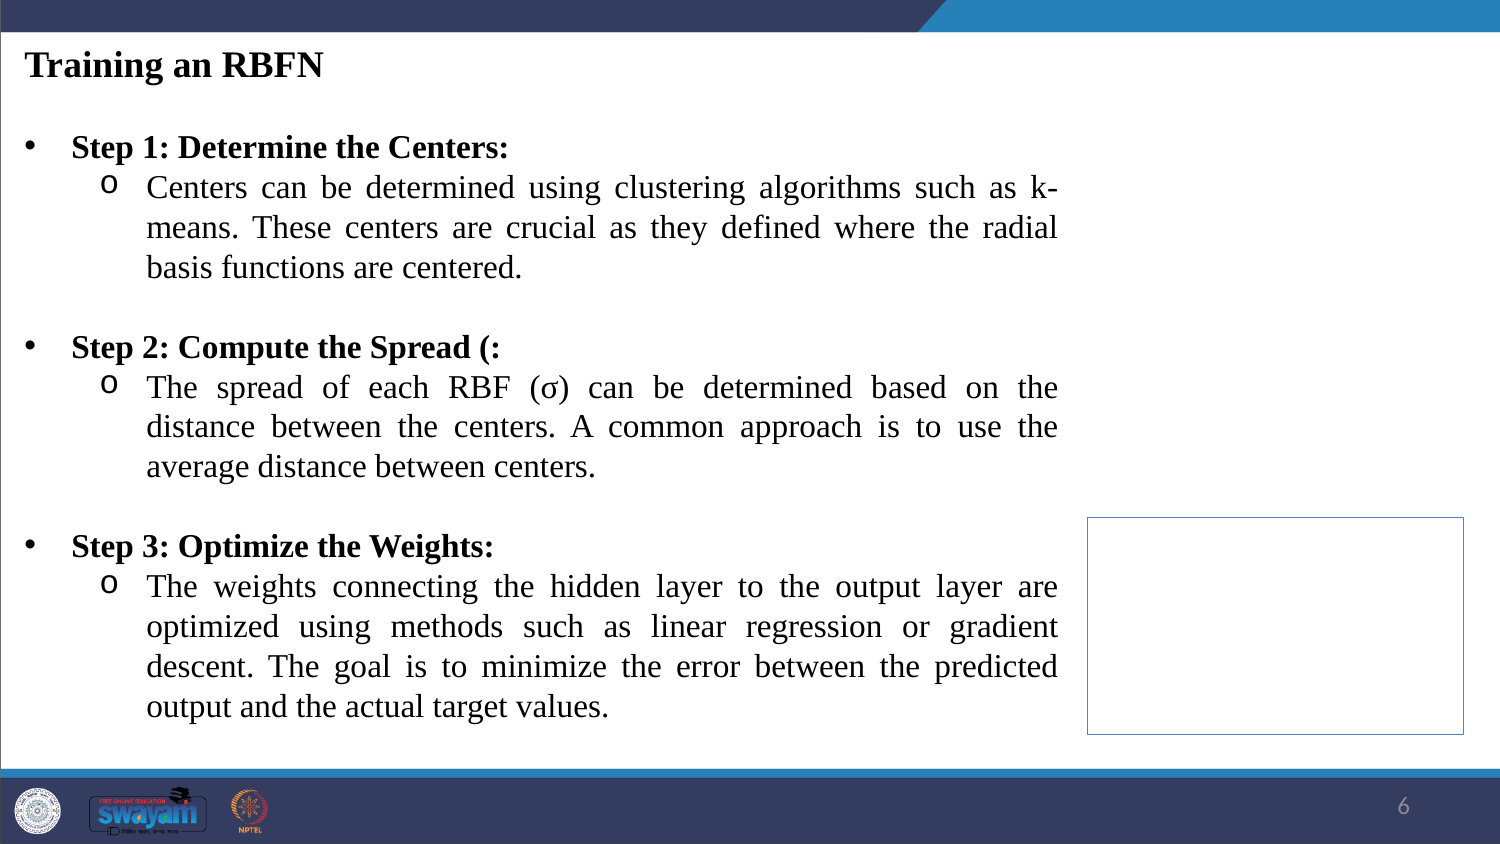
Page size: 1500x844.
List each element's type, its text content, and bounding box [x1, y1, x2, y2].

picture [0, 0, 1500, 844]
slide_number 6 [1074, 782, 1425, 827]
